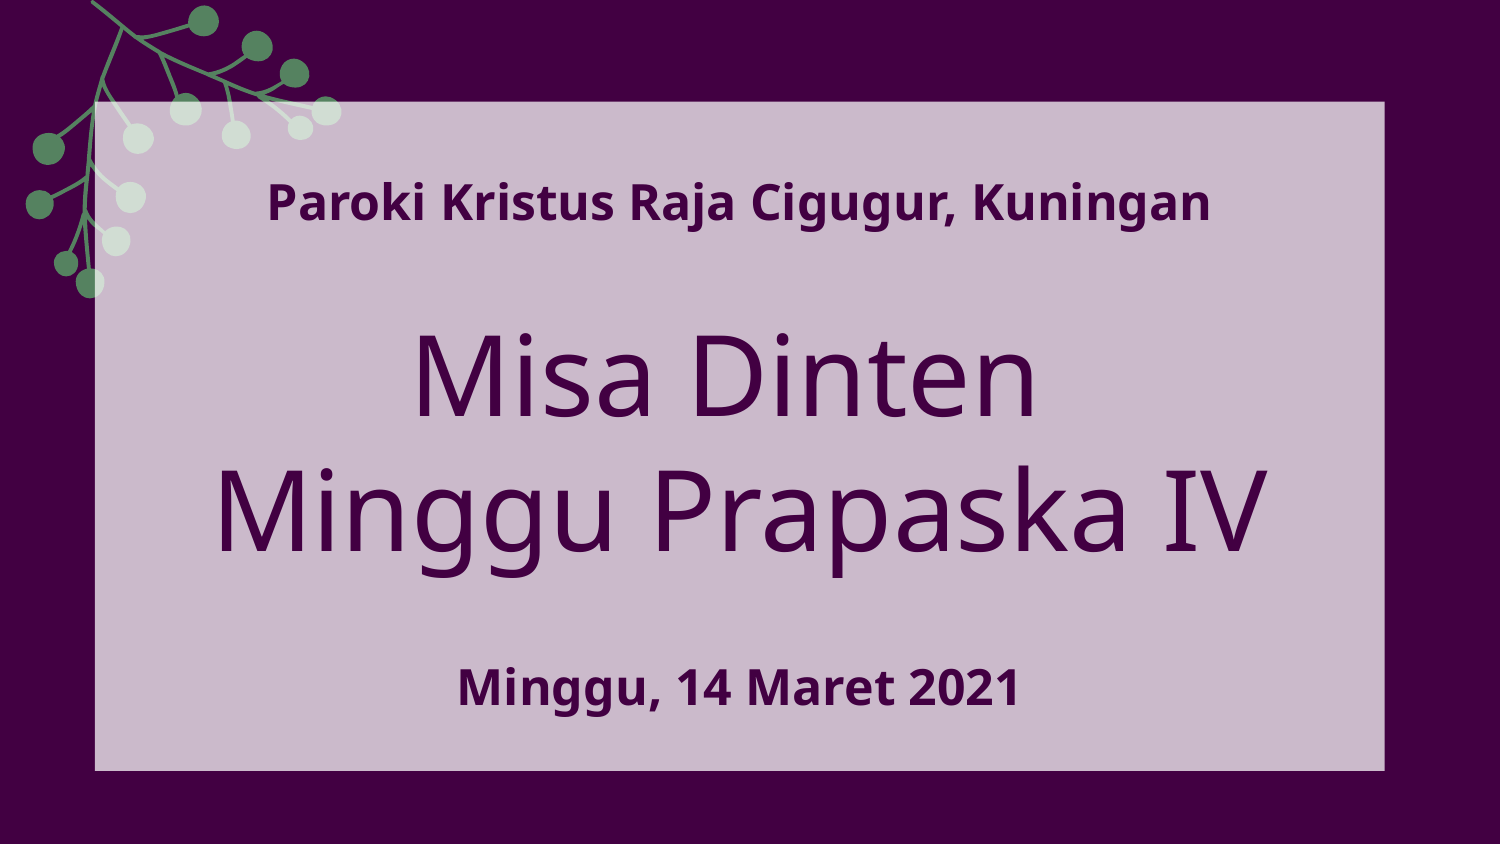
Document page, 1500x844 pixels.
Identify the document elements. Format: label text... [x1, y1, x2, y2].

subtitle Minggu, 14 Maret 2021 [383, 641, 1097, 731]
text_box [93, 99, 1387, 773]
title Misa Dinten Minggu Prapaska IV [192, 249, 1288, 630]
text_box Paroki Kristus Raja Cigugur, Kuningan [240, 155, 1240, 246]
